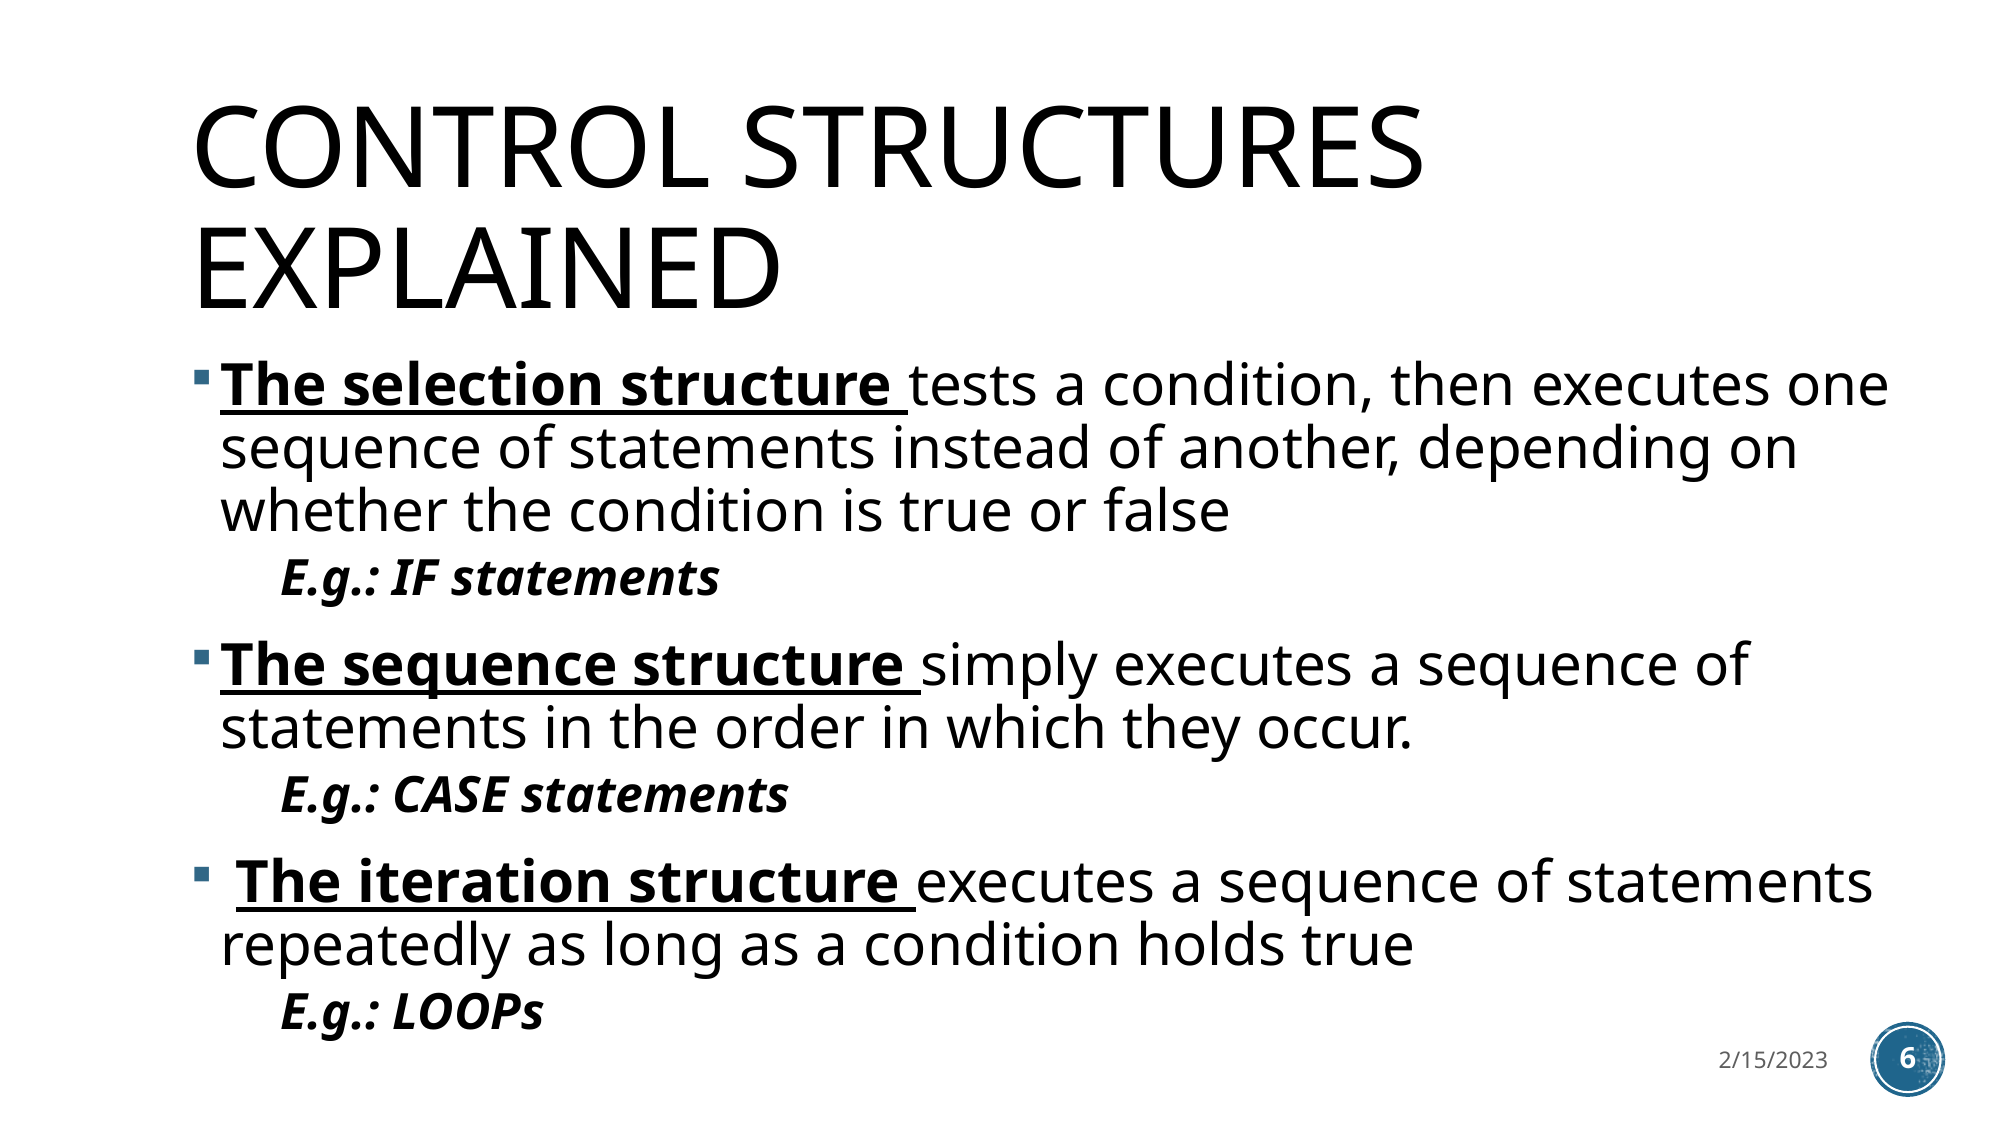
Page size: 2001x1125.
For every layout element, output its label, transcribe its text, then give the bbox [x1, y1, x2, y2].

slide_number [1306, 1028, 1844, 1089]
slide_number 6 [1855, 1028, 1961, 1089]
title CONTROL STRUCTURES EXPLAINED [175, 79, 1826, 344]
list The selection structure tests a condition, then executes one sequence of statements instead of another, depending on whether the condition is true or false E.g.: IF statements The sequence structure simply executes a sequence of statements in the order in which they occur. E.g.: CASE statements The iteration structure executes a sequence of statements repeatedly as long as a condition holds true E.g.: LOOPs [175, 348, 1931, 1089]
